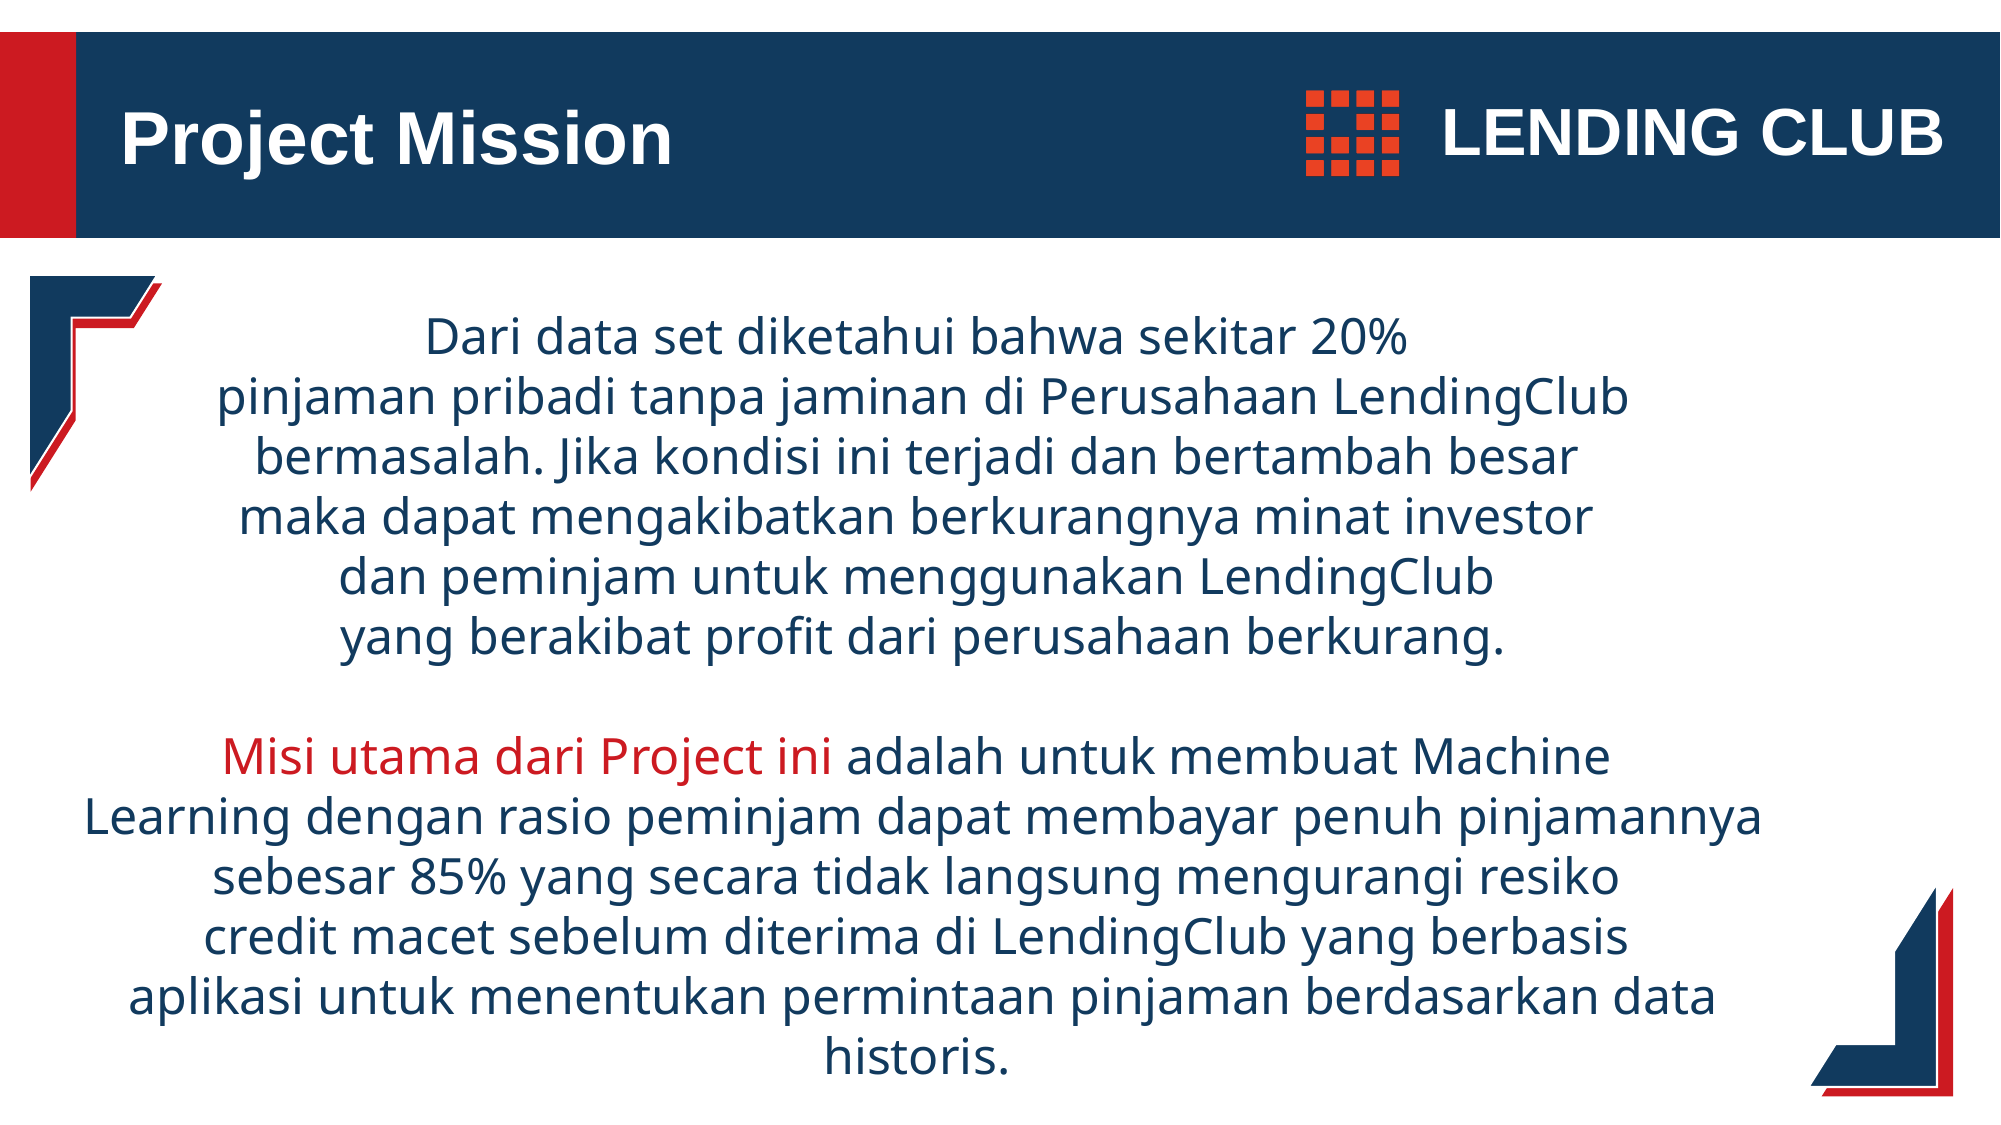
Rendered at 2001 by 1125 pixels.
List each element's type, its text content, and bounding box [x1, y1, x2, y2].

text_box Dari data set diketahui bahwa sekitar 20% pinjaman pribadi tanpa jaminan di Perusahaan LendingClub bermasalah. Jika kondisi ini terjadi dan bertambah besar maka dapat mengakibatkan berkurangnya minat investor dan peminjam untuk menggunakan LendingClub yang berakibat profit dari perusahaan berkurang. Misi utama dari Project ini adalah untuk membuat Machine Learning dengan rasio peminjam dapat membayar penuh pinjamannya sebesar 85% yang secara tidak langsung mengurangi resiko credit macet sebelum diterima di LendingClub yang berbasis aplikasi untuk menentukan permintaan pinjaman berdasarkan data historis. [30, 297, 1816, 1093]
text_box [28, 274, 161, 489]
text_box [0, 31, 77, 239]
text_box Project Mission [106, 87, 1097, 183]
text_box LENDING CLUB [1097, 50, 2000, 208]
picture [1281, 62, 1425, 199]
text_box [77, 31, 2000, 239]
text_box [1808, 883, 1952, 1096]
